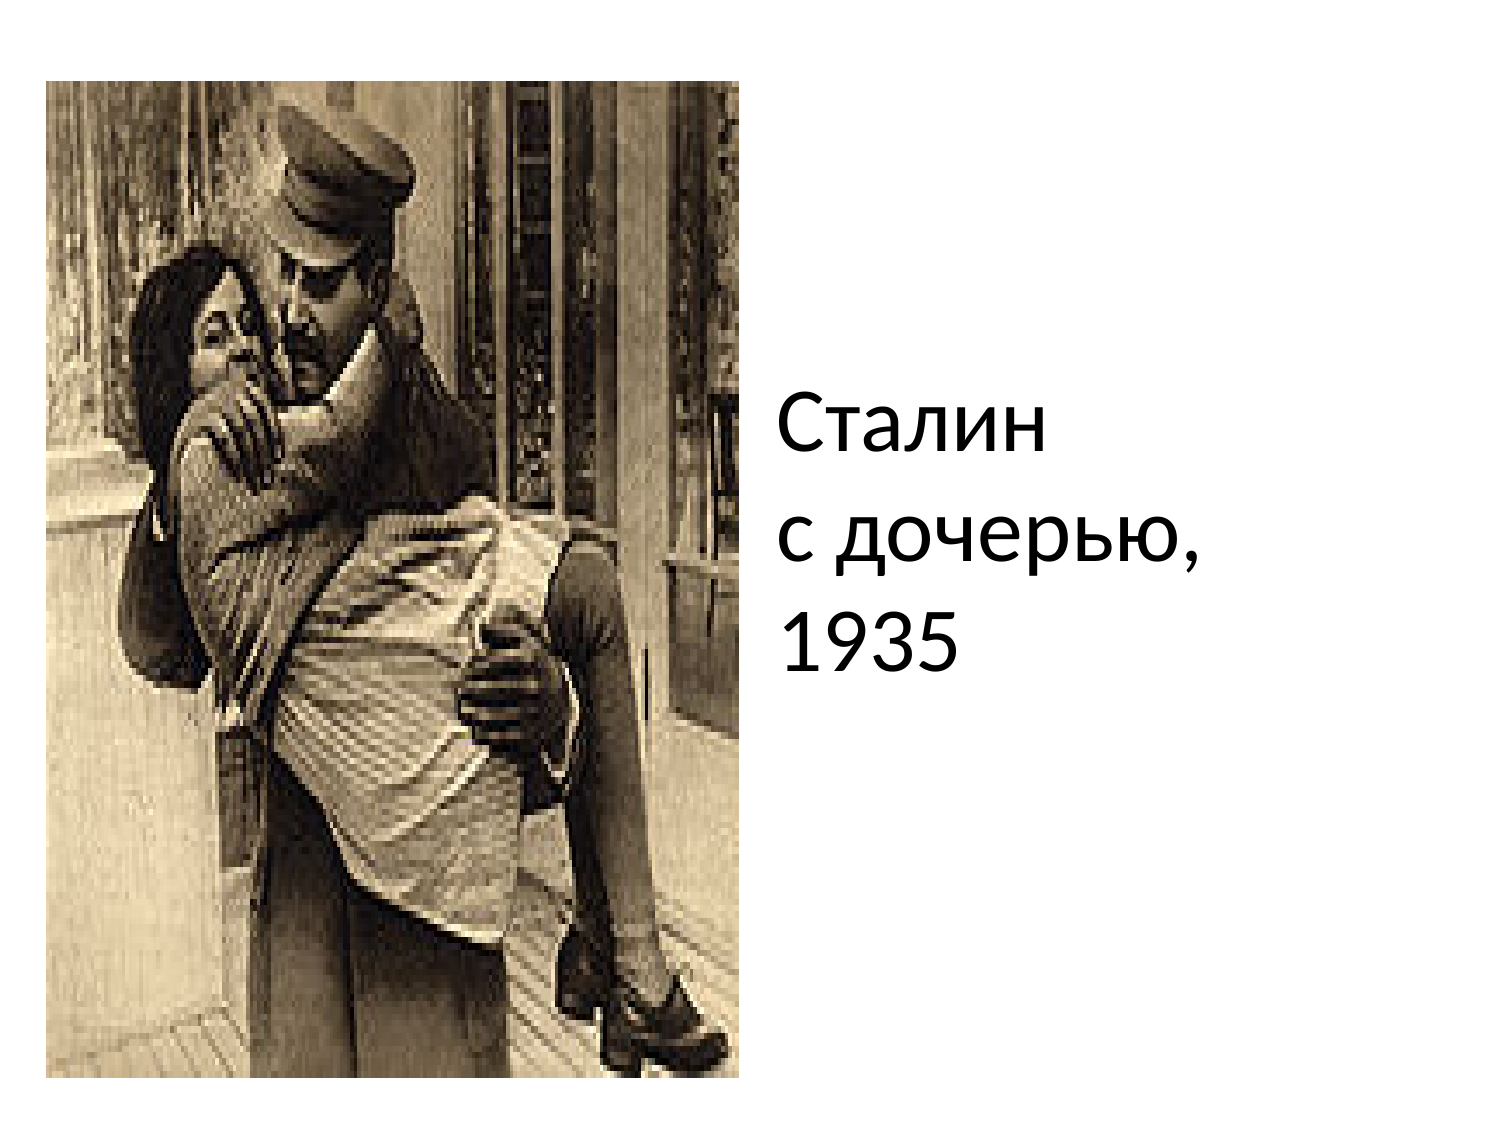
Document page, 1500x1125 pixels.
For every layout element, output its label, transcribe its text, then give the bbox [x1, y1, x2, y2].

text_box Сталин с дочерью, 1935 [761, 93, 1425, 1067]
picture [46, 81, 739, 1079]
